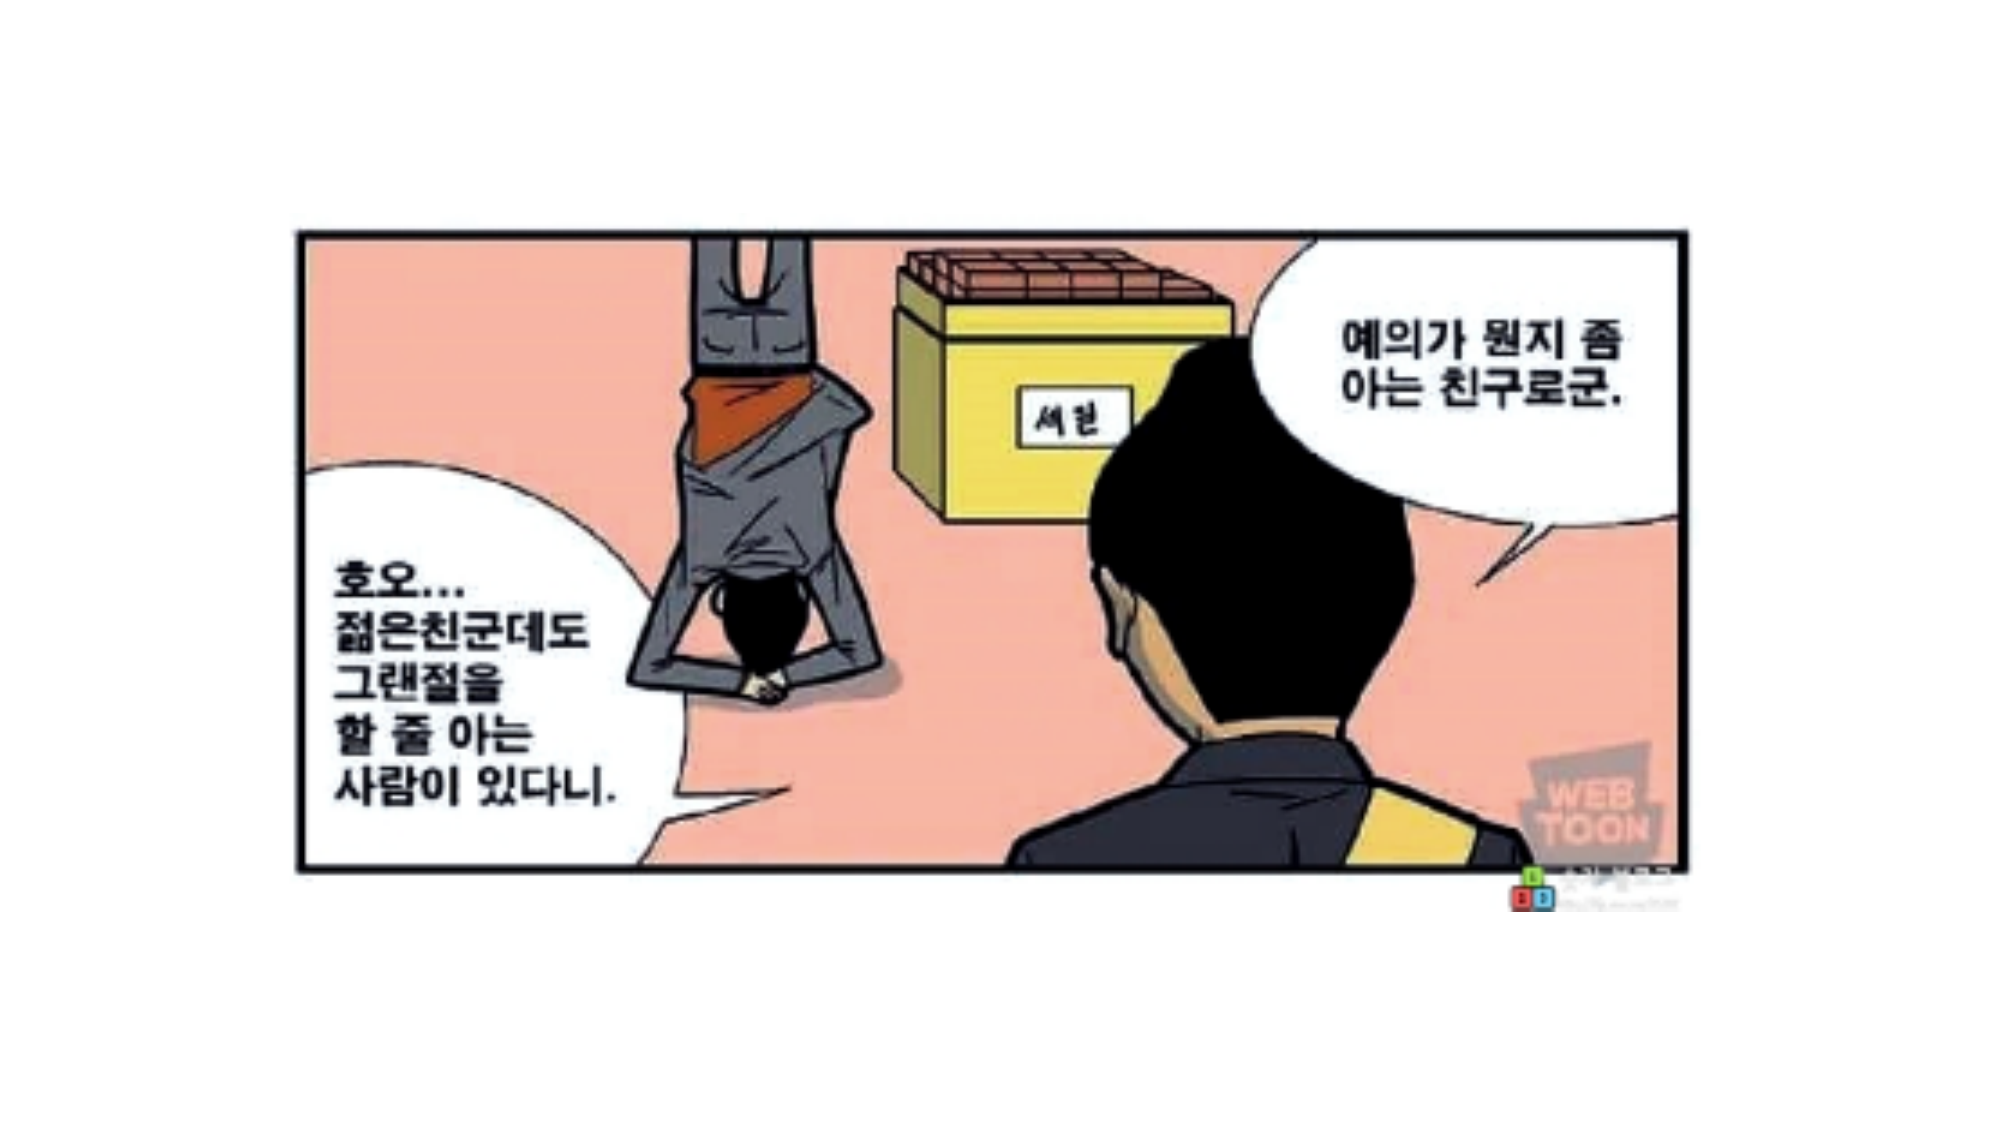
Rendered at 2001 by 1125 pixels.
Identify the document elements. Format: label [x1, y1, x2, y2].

picture [267, 213, 1733, 912]
